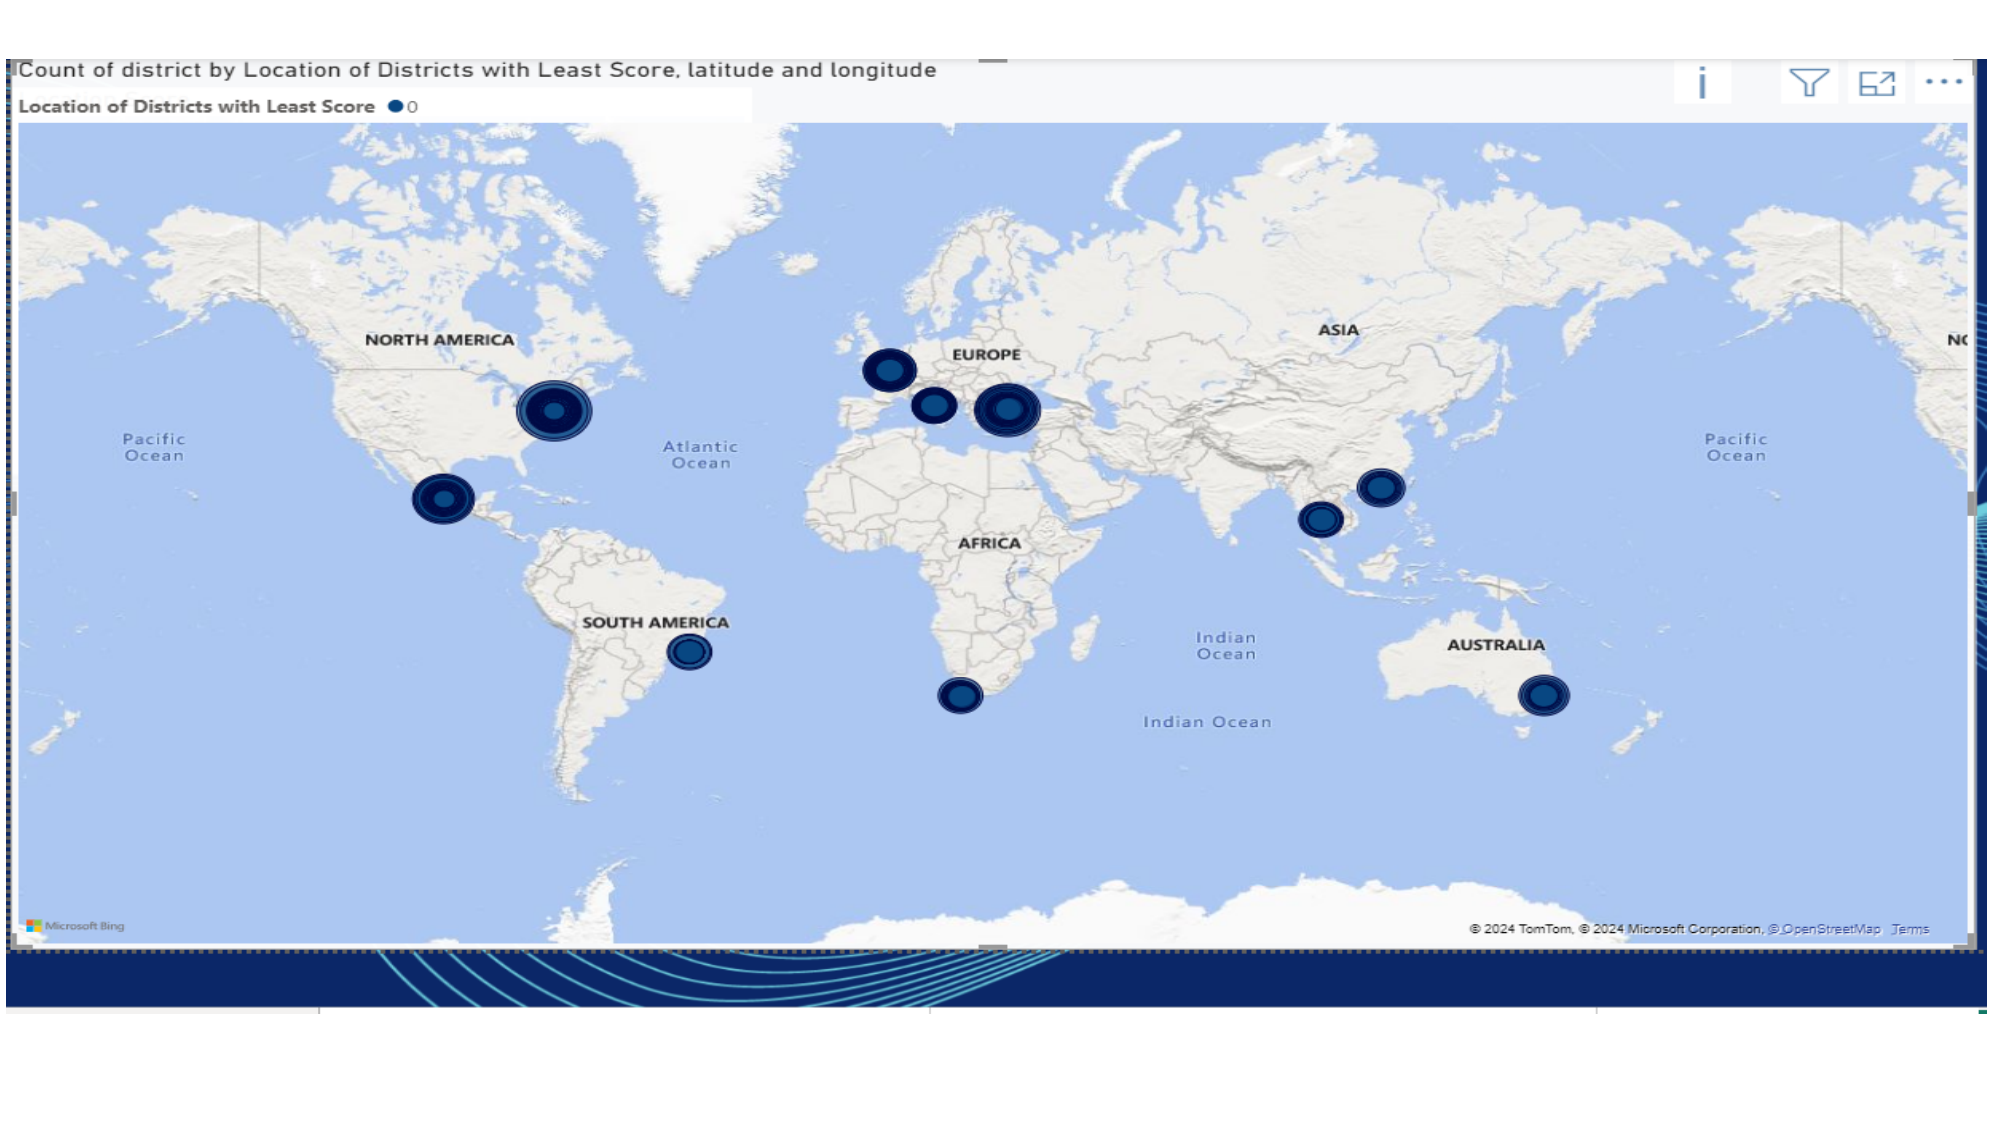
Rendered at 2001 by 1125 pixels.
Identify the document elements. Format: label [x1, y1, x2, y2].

list [6, 59, 1987, 1014]
